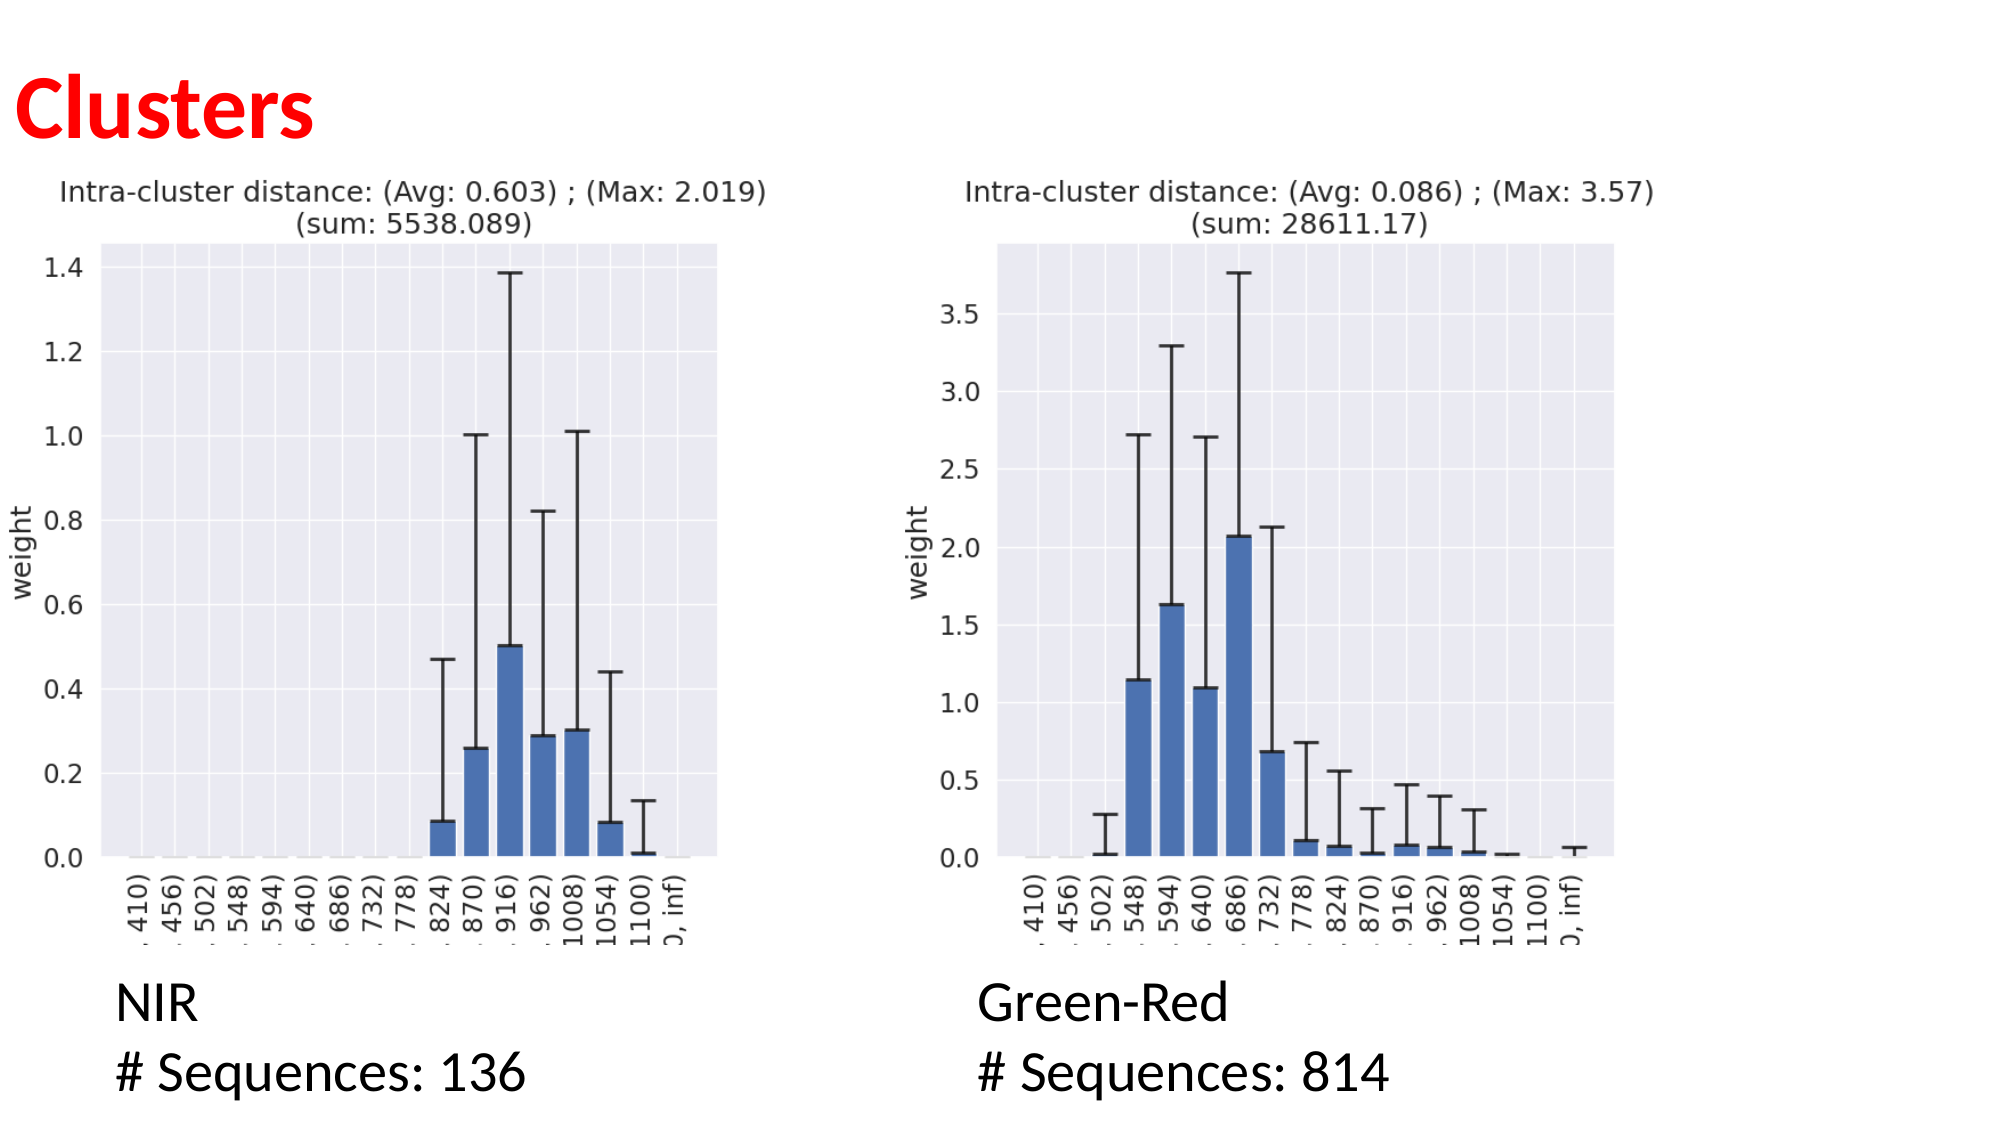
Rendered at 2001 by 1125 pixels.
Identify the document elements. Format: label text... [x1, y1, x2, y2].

picture [0, 179, 798, 946]
text_box Green-Red # Sequences: 814 [962, 954, 1629, 1125]
title Clusters [0, 0, 1725, 218]
picture [896, 179, 1695, 946]
text_box NIR # Sequences: 136 [100, 954, 766, 1125]
